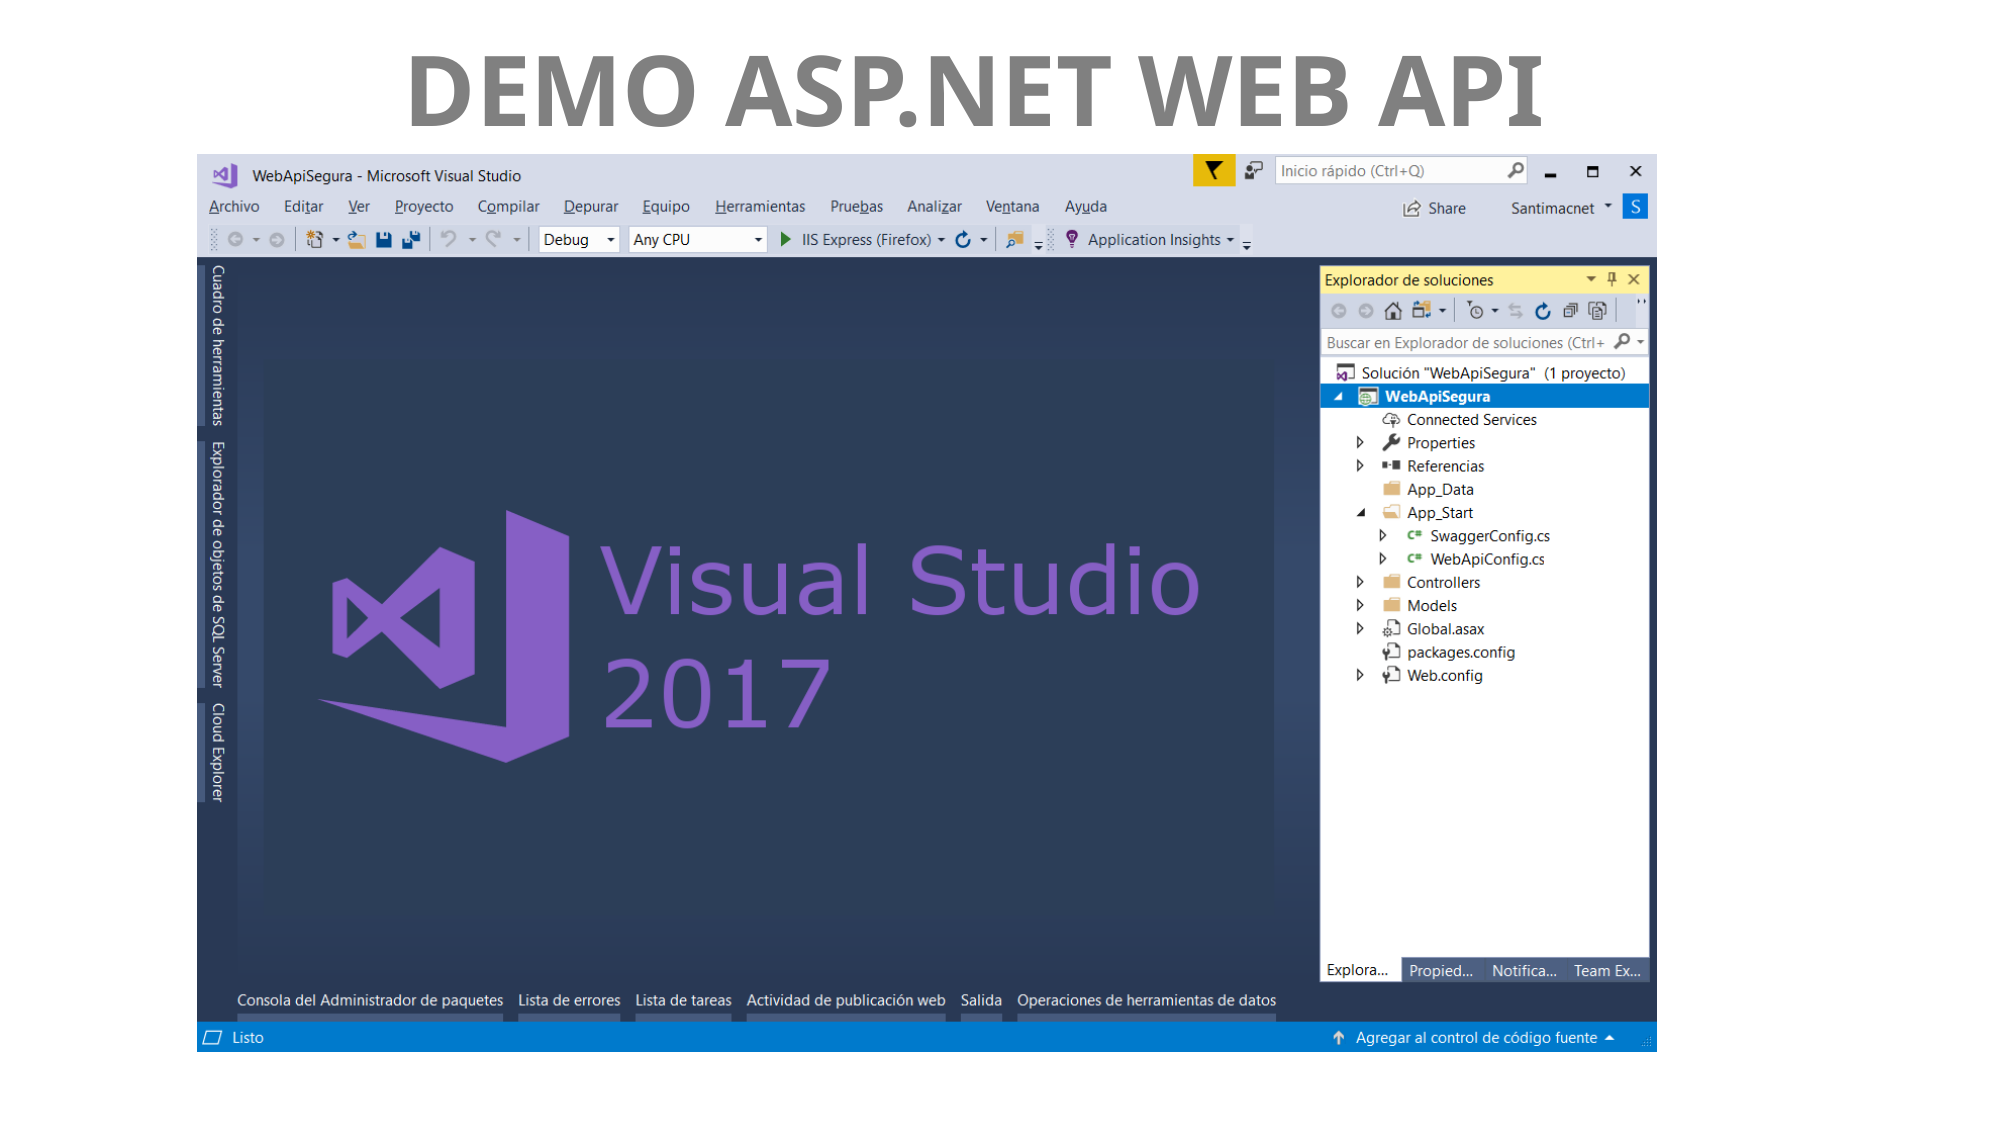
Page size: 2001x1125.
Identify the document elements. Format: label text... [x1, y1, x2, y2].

picture [197, 154, 1657, 1052]
text_box DEMO ASP.NET WEB API [388, 13, 1657, 154]
